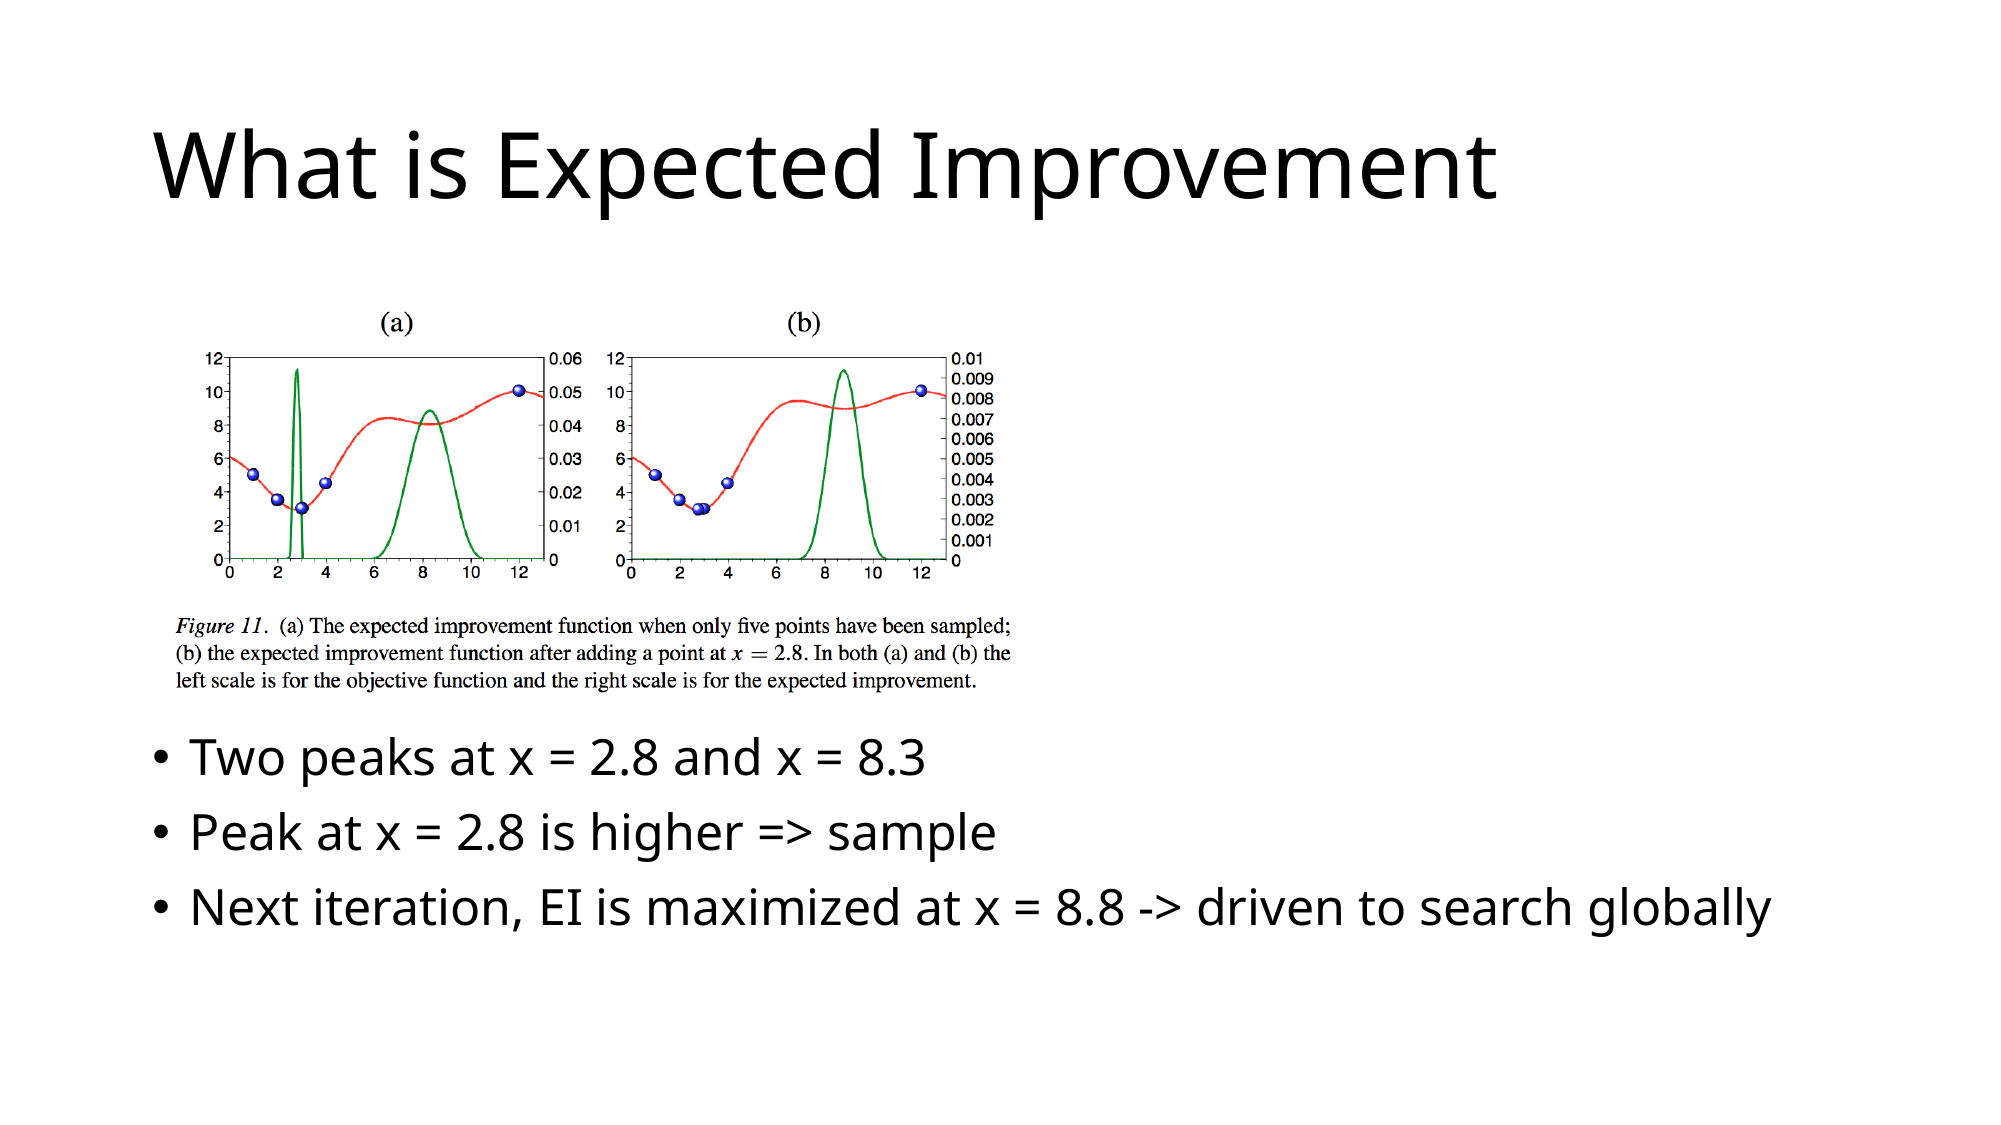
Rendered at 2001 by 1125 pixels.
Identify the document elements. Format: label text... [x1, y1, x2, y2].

picture [156, 299, 1047, 710]
title What is Expected Improvement [137, 59, 1863, 278]
list Two peaks at x = 2.8 and x = 8.3 Peak at x = 2.8 is higher => sample Next iteration, EI is maximized at x = 8.8 -> driven to search globally [137, 299, 1863, 1014]
